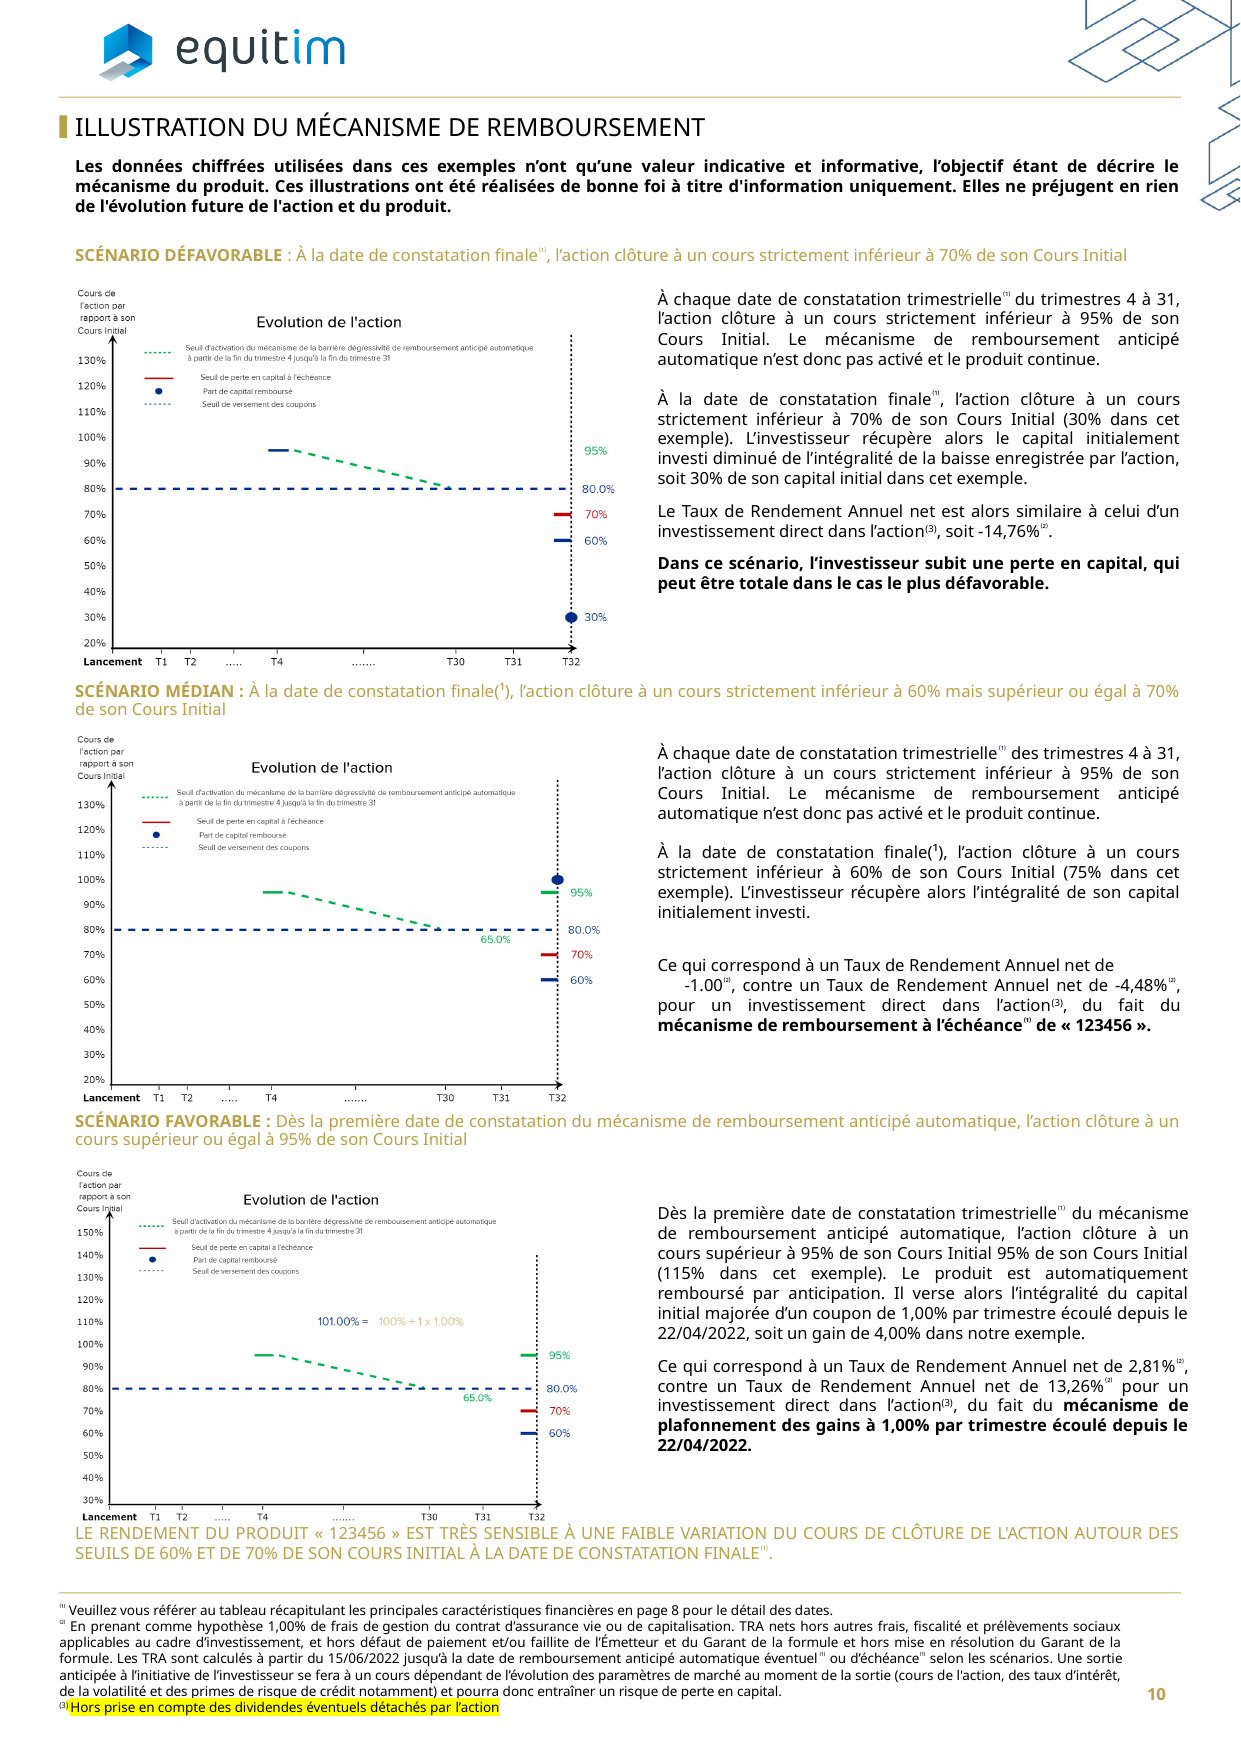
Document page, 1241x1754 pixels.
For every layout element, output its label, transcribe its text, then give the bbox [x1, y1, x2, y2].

text_box Dès la première date de constatation trimestrielle⁽¹⁾ du mécanisme de remboursement anticipé automatique, l’action clôture à un cours supérieur à 95% de son Cours Initial 95% de son Cours Initial (115% dans cet exemple). Le produit est automatiquement remboursé par anticipation. Il verse alors l’intégralité du capital initial majorée d’un coupon de 1,00% par trimestre écoulé depuis le 22/04/2022, soit un gain de 4,00% dans notre exemple. Ce qui correspond à un Taux de Rendement Annuel net de 2,81%⁽²⁾, contre un Taux de Rendement Annuel net de 13,26%⁽²⁾ pour un investissement direct dans l’action(3), du fait du mécanisme de plafonnement des gains à 1,00% par trimestre écoulé depuis le 22/04/2022. [657, 1203, 1189, 1456]
text_box SCÉNARIO FAVORABLE : Dès la première date de constatation du mécanisme de remboursement anticipé automatique, l’action clôture à un cours supérieur ou égal à 95% de son Cours Initial [75, 1113, 1181, 1150]
text_box À chaque date de constatation trimestrielle⁽¹⁾ du trimestres 4 à 31, l’action clôture à un cours strictement inférieur à 95% de son Cours Initial. Le mécanisme de remboursement anticipé automatique n’est donc pas activé et le produit continue. À la date de constatation finale⁽¹⁾, l’action clôture à un cours strictement inférieur à 70% de son Cours Initial (30% dans cet exemple). L’investisseur récupère alors le capital initialement investi diminué de l’intégralité de la baisse enregistrée par l’action, soit 30% de son capital initial dans cet exemple. Le Taux de Rendement Annuel net est alors similaire à celui d’un investissement direct dans l’action(3), soit -14,76%⁽²⁾. Dans ce scénario, l’investisseur subit une perte en capital, qui peut être totale dans le cas le plus défavorable. [657, 288, 1181, 594]
text_box LE RENDEMENT DU PRODUIT « 123456 » EST TRÈS SENSIBLE À UNE FAIBLE VARIATION DU cours DE CLÔTURE de l'action AUTOUR DES SEUILS DE 60% ET DE 70% DE SON Cours Initial à la date de constatation finale⁽¹⁾. [75, 1522, 1181, 1588]
text_box ⁽¹⁾ Veuillez vous référer au tableau récapitulant les principales caractéristiques financières en page 8 pour le détail des dates. ⁽²⁾ En prenant comme hypothèse 1,00% de frais de gestion du contrat d’assurance vie ou de capitalisation. TRA nets hors autres frais, fiscalité et prélèvements sociaux applicables au cadre d’investissement, et hors défaut de paiement et/ou faillite de l’Émetteur et du Garant de la formule et hors mise en résolution du Garant de la formule. Les TRA sont calculés à partir du 15/06/2022 jusqu’à la date de remboursement anticipé automatique éventuel⁽¹⁾ ou d’échéance⁽¹⁾ selon les scénarios. Une sortie anticipée à l’initiative de l’investisseur se fera à un cours dépendant de l’évolution des paramètres de marché au moment de la sortie (cours de l'action, des taux d’intérêt, de la volatilité et des primes de risque de crédit notamment) et pourra donc entraîner un risque de perte en capital. (3) Hors prise en compte des dividendes éventuels détachés par l’action [59, 1601, 1123, 1716]
text_box [608, 812, 768, 873]
picture [67, 269, 623, 667]
text_box SCÉNARIO DÉFAVORABLE : À la date de constatation finale⁽¹⁾, l’action clôture à un cours strictement inférieur à 70% de son Cours Initial [75, 244, 1181, 265]
text_box ILLUSTRATION DU MÉCANISME DE REMBOURSEMENT [75, 109, 1192, 148]
text_box SCÉNARIO MÉDIAN : À la date de constatation finale(¹), l’action clôture à un cours strictement inférieur à 60% mais supérieur ou égal à 70% de son Cours Initial [75, 682, 1181, 719]
text_box [585, 1299, 764, 1361]
picture [77, 3, 367, 97]
text_box [59, 115, 67, 138]
text_box [623, 396, 793, 457]
picture [1067, 0, 1241, 211]
text_box Les données chiffrées utilisées dans ces exemples n’ont qu’une valeur indicative et informative, l’objectif étant de décrire le mécanisme du produit. Ces illustrations ont été réalisées de bonne foi à titre d'information uniquement. Elles ne préjugent en rien de l'évolution future de l'action et du produit. [75, 156, 1181, 217]
picture [67, 716, 608, 1103]
text_box À chaque date de constatation trimestrielle⁽¹⁾ des trimestres 4 à 31, l’action clôture à un cours strictement inférieur à 95% de son Cours Initial. Le mécanisme de remboursement anticipé automatique n’est donc pas activé et le produit continue. À la date de constatation finale(¹), l’action clôture à un cours strictement inférieur à 60% de son Cours Initial (75% dans cet exemple). L’investisseur récupère alors l’intégralité de son capital initialement investi. Ce qui correspond à un Taux de Rendement Annuel net de -1.00⁽²⁾, contre un Taux de Rendement Annuel net de -4,48%⁽²⁾, pour un investissement direct dans l’action(3), du fait du mécanisme de remboursement à l’échéance⁽¹⁾ de « 123456 ». [657, 742, 1181, 1035]
slide_number 10 [1122, 1664, 1182, 1728]
picture [67, 1151, 585, 1522]
